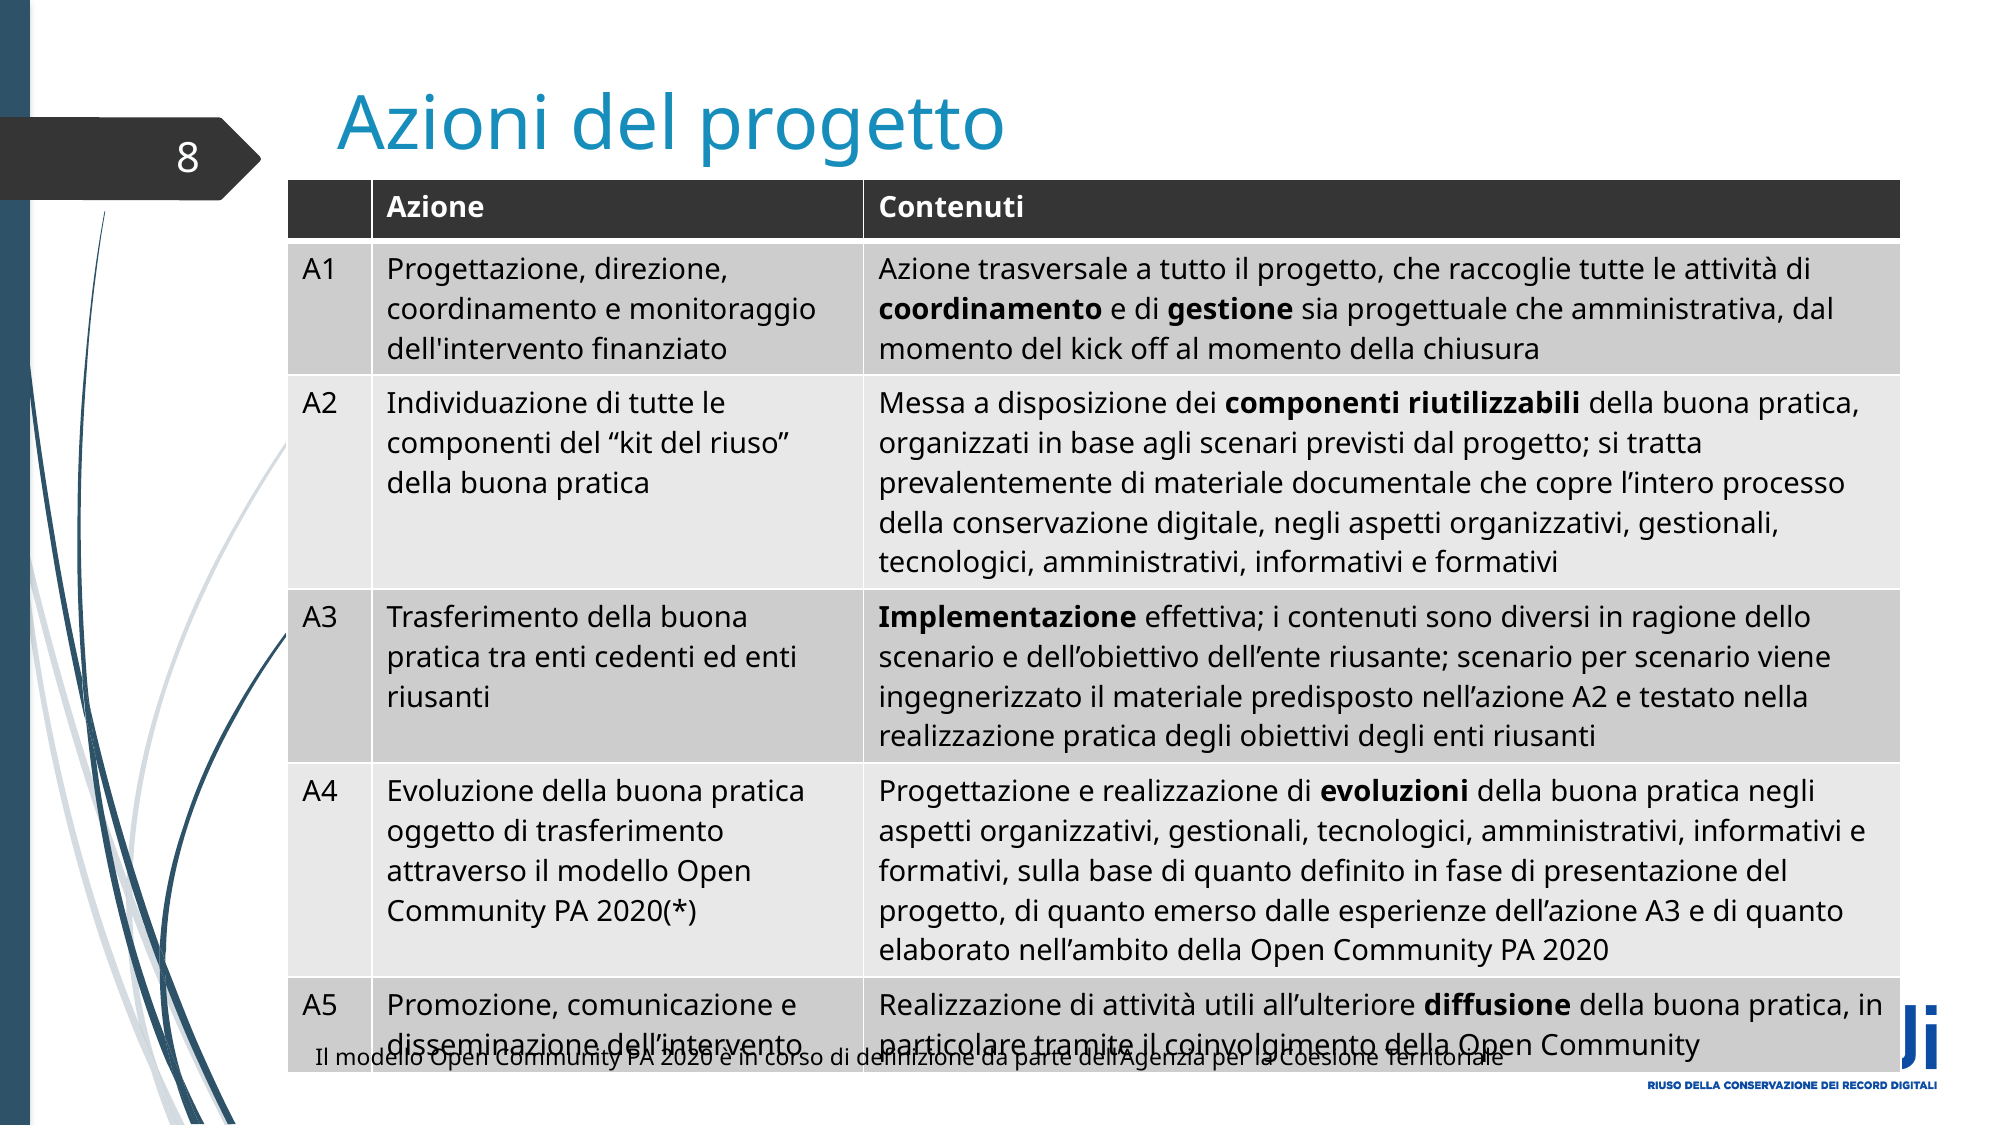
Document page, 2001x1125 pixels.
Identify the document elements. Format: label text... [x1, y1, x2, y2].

table_cell A3 [288, 590, 371, 762]
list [1642, 1000, 1942, 1094]
title Azioni del progetto [322, 66, 1941, 220]
table_cell A4 [288, 764, 371, 976]
table_cell Messa a disposizione dei componenti riutilizzabili della buona pratica, organizzati in base agli scenari previsti dal progetto; si tratta prevalentemente di materiale documentale che copre l’intero processo della conservazione digitale, negli aspetti organizzativi, gestionali, tecnologici, amministrativi, informativi e formativi [864, 376, 1900, 588]
table_cell Progettazione e realizzazione di evoluzioni della buona pratica negli aspetti organizzativi, gestionali, tecnologici, amministrativi, informativi e formativi, sulla base di quanto definito in fase di presentazione del progetto, di quanto emerso dalle esperienze dell’azione A3 e di quanto elaborato nell’ambito della Open Community PA 2020 [864, 764, 1900, 976]
table_cell Progettazione, direzione, coordinamento e monitoraggio dell'intervento finanziato [373, 244, 863, 374]
table_cell A5 [288, 978, 371, 1072]
slide_number 8 [87, 129, 216, 190]
table_cell A2 [288, 376, 371, 588]
text_box Il modello Open Community PA 2020 è in corso di definizione da parte dell’Agenzia per la Coesione Territoriale [300, 1035, 1521, 1078]
table_cell Evoluzione della buona pratica oggetto di trasferimento attraverso il modello Open Community PA 2020(*) [373, 764, 863, 976]
table_cell Realizzazione di attività utili all’ulteriore diffusione della buona pratica, in particolare tramite il coinvolgimento della Open Community [864, 978, 1900, 1072]
table_header Azione [373, 180, 863, 238]
table_cell Promozione, comunicazione e disseminazione dell’intervento [373, 978, 863, 1035]
table_cell Implementazione effettiva; i contenuti sono diversi in ragione dello scenario e dell’obiettivo dell’ente riusante; scenario per scenario viene ingegnerizzato il materiale predisposto nell’azione A2 e testato nella realizzazione pratica degli obiettivi degli enti riusanti [864, 590, 1900, 762]
table_cell A1 [288, 244, 371, 374]
table_cell Individuazione di tutte le componenti del “kit del riuso” della buona pratica [373, 376, 863, 588]
table_cell Azione trasversale a tutto il progetto, che raccoglie tutte le attività di coordinamento e di gestione sia progettuale che amministrativa, dal momento del kick off al momento della chiusura [864, 244, 1900, 374]
table_header Contenuti [864, 180, 1900, 238]
table_cell Trasferimento della buona pratica tra enti cedenti ed enti riusanti [373, 590, 863, 762]
table_header [288, 180, 371, 238]
